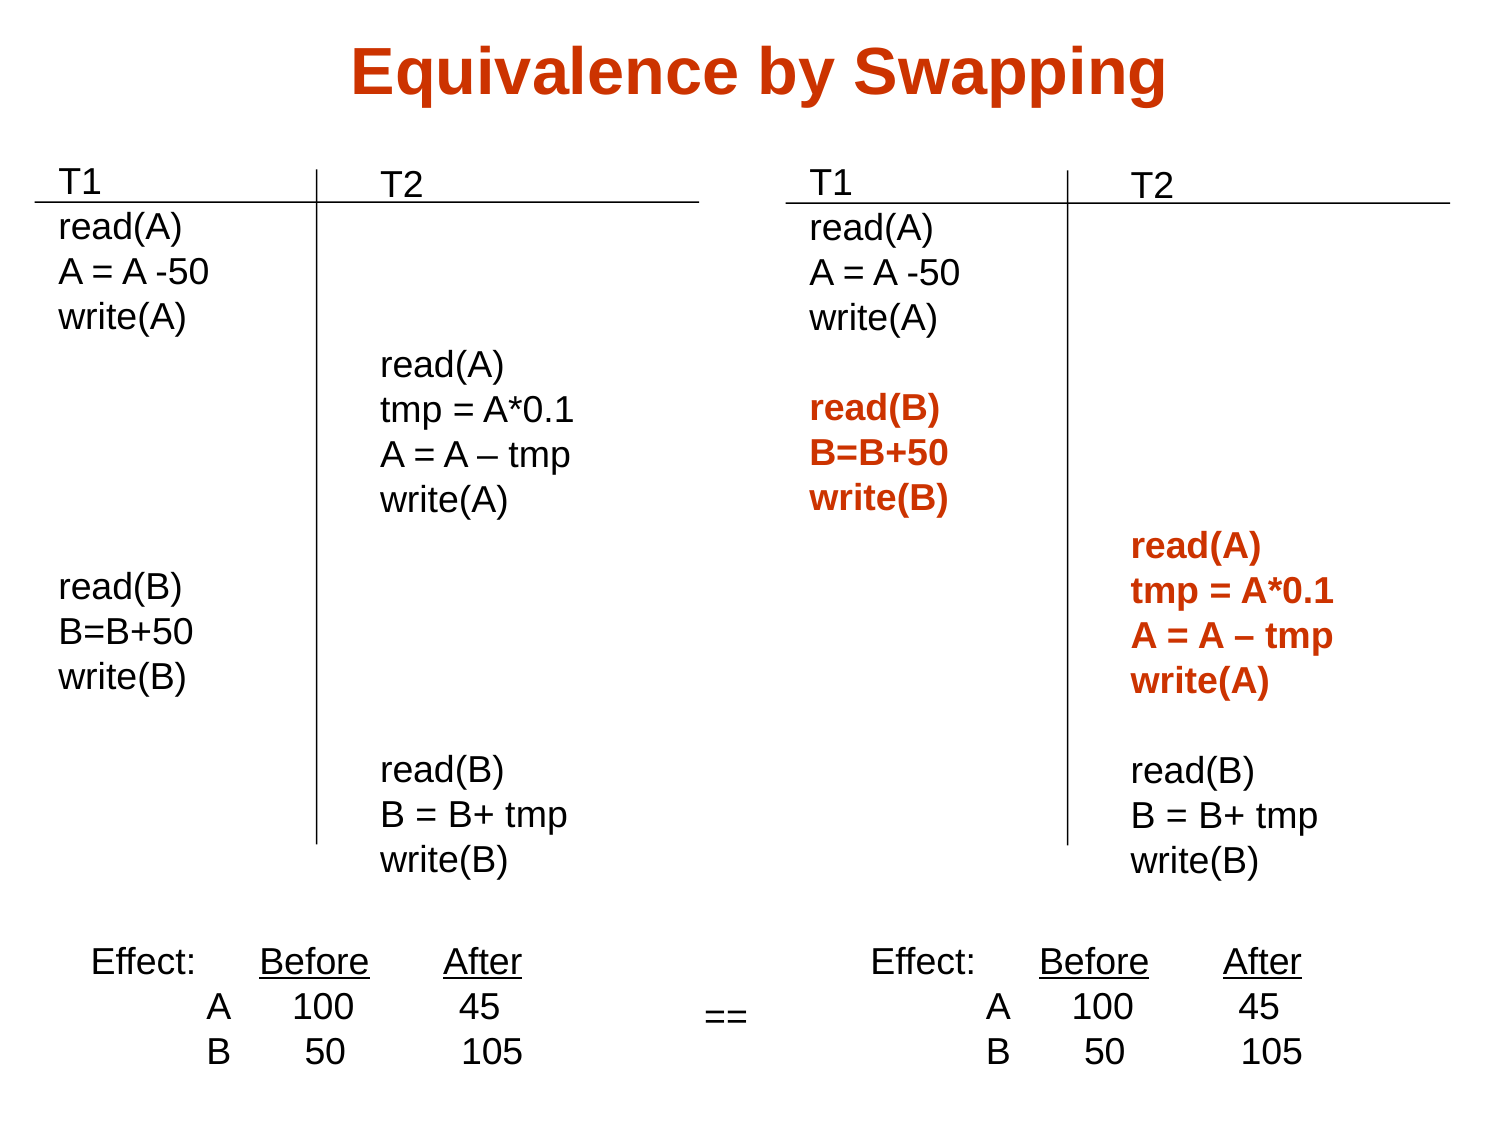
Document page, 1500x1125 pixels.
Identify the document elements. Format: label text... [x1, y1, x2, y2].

title Equivalence by Swapping [97, 15, 1423, 116]
text_box == [689, 984, 764, 1045]
text_box Effect: Before After A 100 45 B 50 105 [855, 929, 1319, 1125]
text_box Effect: Before After A 100 45 B 50 105 [75, 929, 539, 1125]
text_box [34, 149, 700, 889]
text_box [785, 150, 1451, 890]
